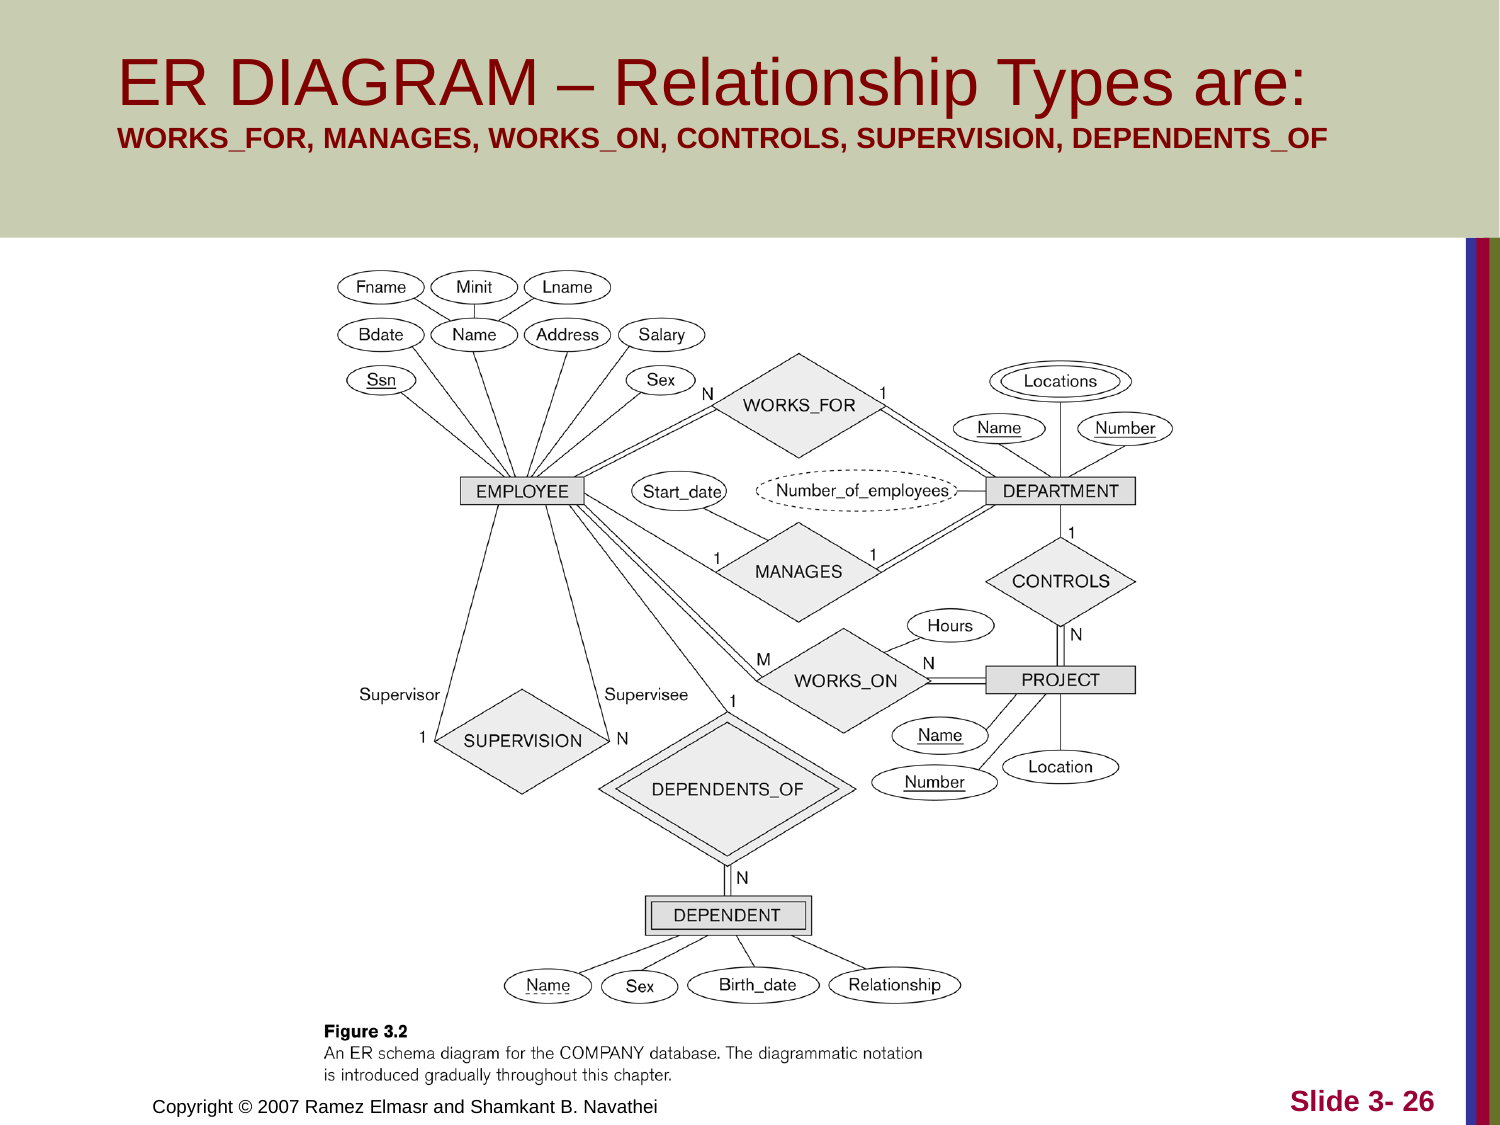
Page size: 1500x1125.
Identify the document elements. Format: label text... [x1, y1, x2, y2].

picture [324, 267, 1176, 1088]
title ER DIAGRAM – Relationship Types are: WORKS_FOR, MANAGES, WORKS_ON, CONTROLS, SUPERVISION, DEPENDENTS_OF [102, 35, 1405, 162]
text_box Slide 3- ‹#› [1137, 1049, 1450, 1125]
